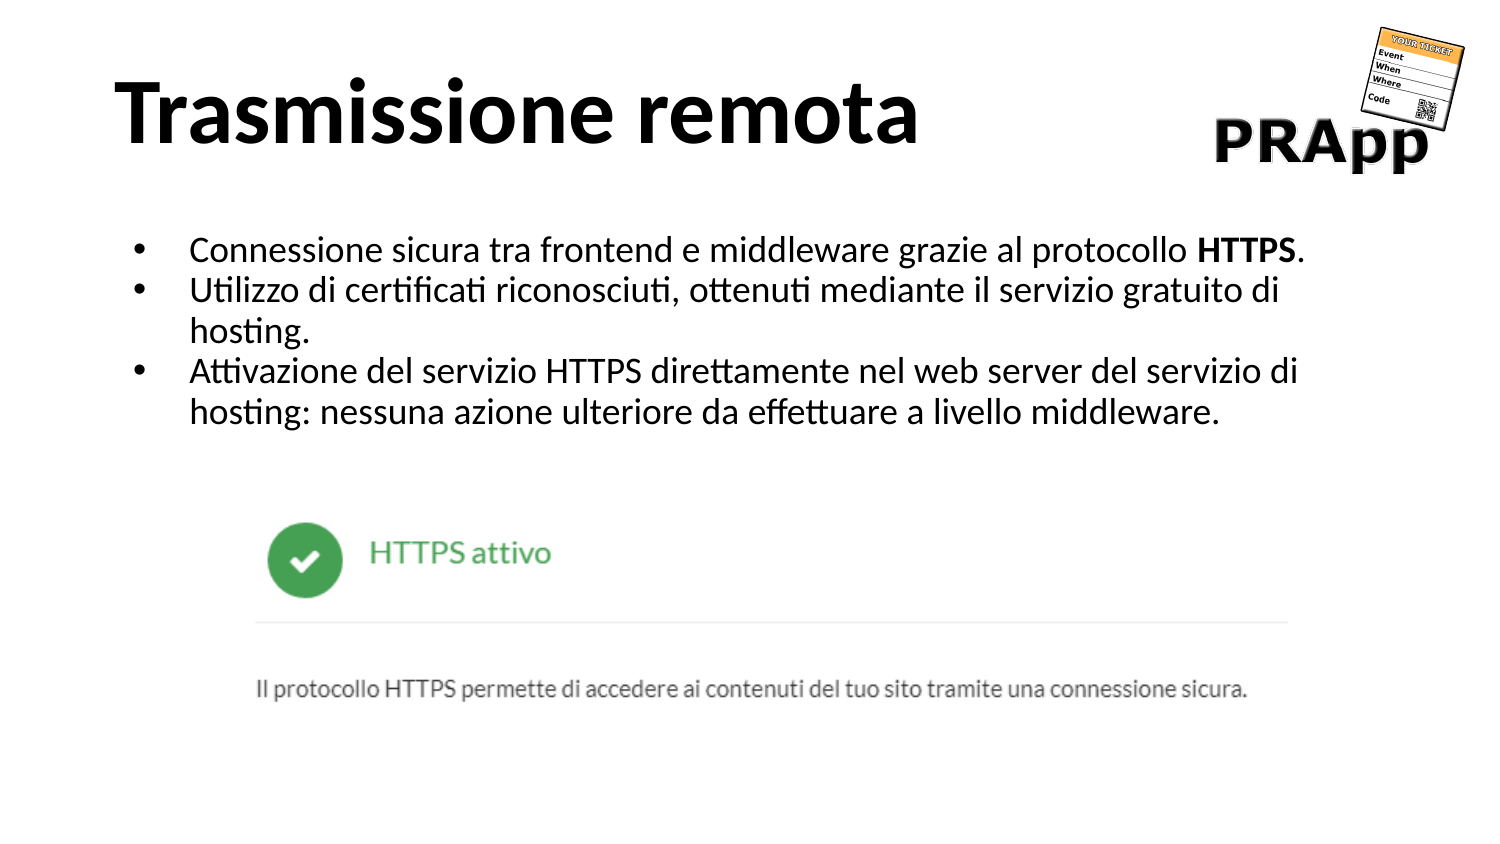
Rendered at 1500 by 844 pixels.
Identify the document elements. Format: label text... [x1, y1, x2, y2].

picture [1213, 23, 1467, 176]
list Connessione sicura tra frontend e middleware grazie al protocollo HTTPS. Utilizzo di certificati riconosciuti, ottenuti mediante il servizio gratuito di hosting. Attivazione del servizio HTTPS direttamente nel web server del servizio di hosting: nessuna azione ulteriore da effettuare a livello middleware. [103, 224, 1397, 760]
title Trasmissione remota [103, 44, 1397, 208]
picture [232, 482, 1288, 732]
